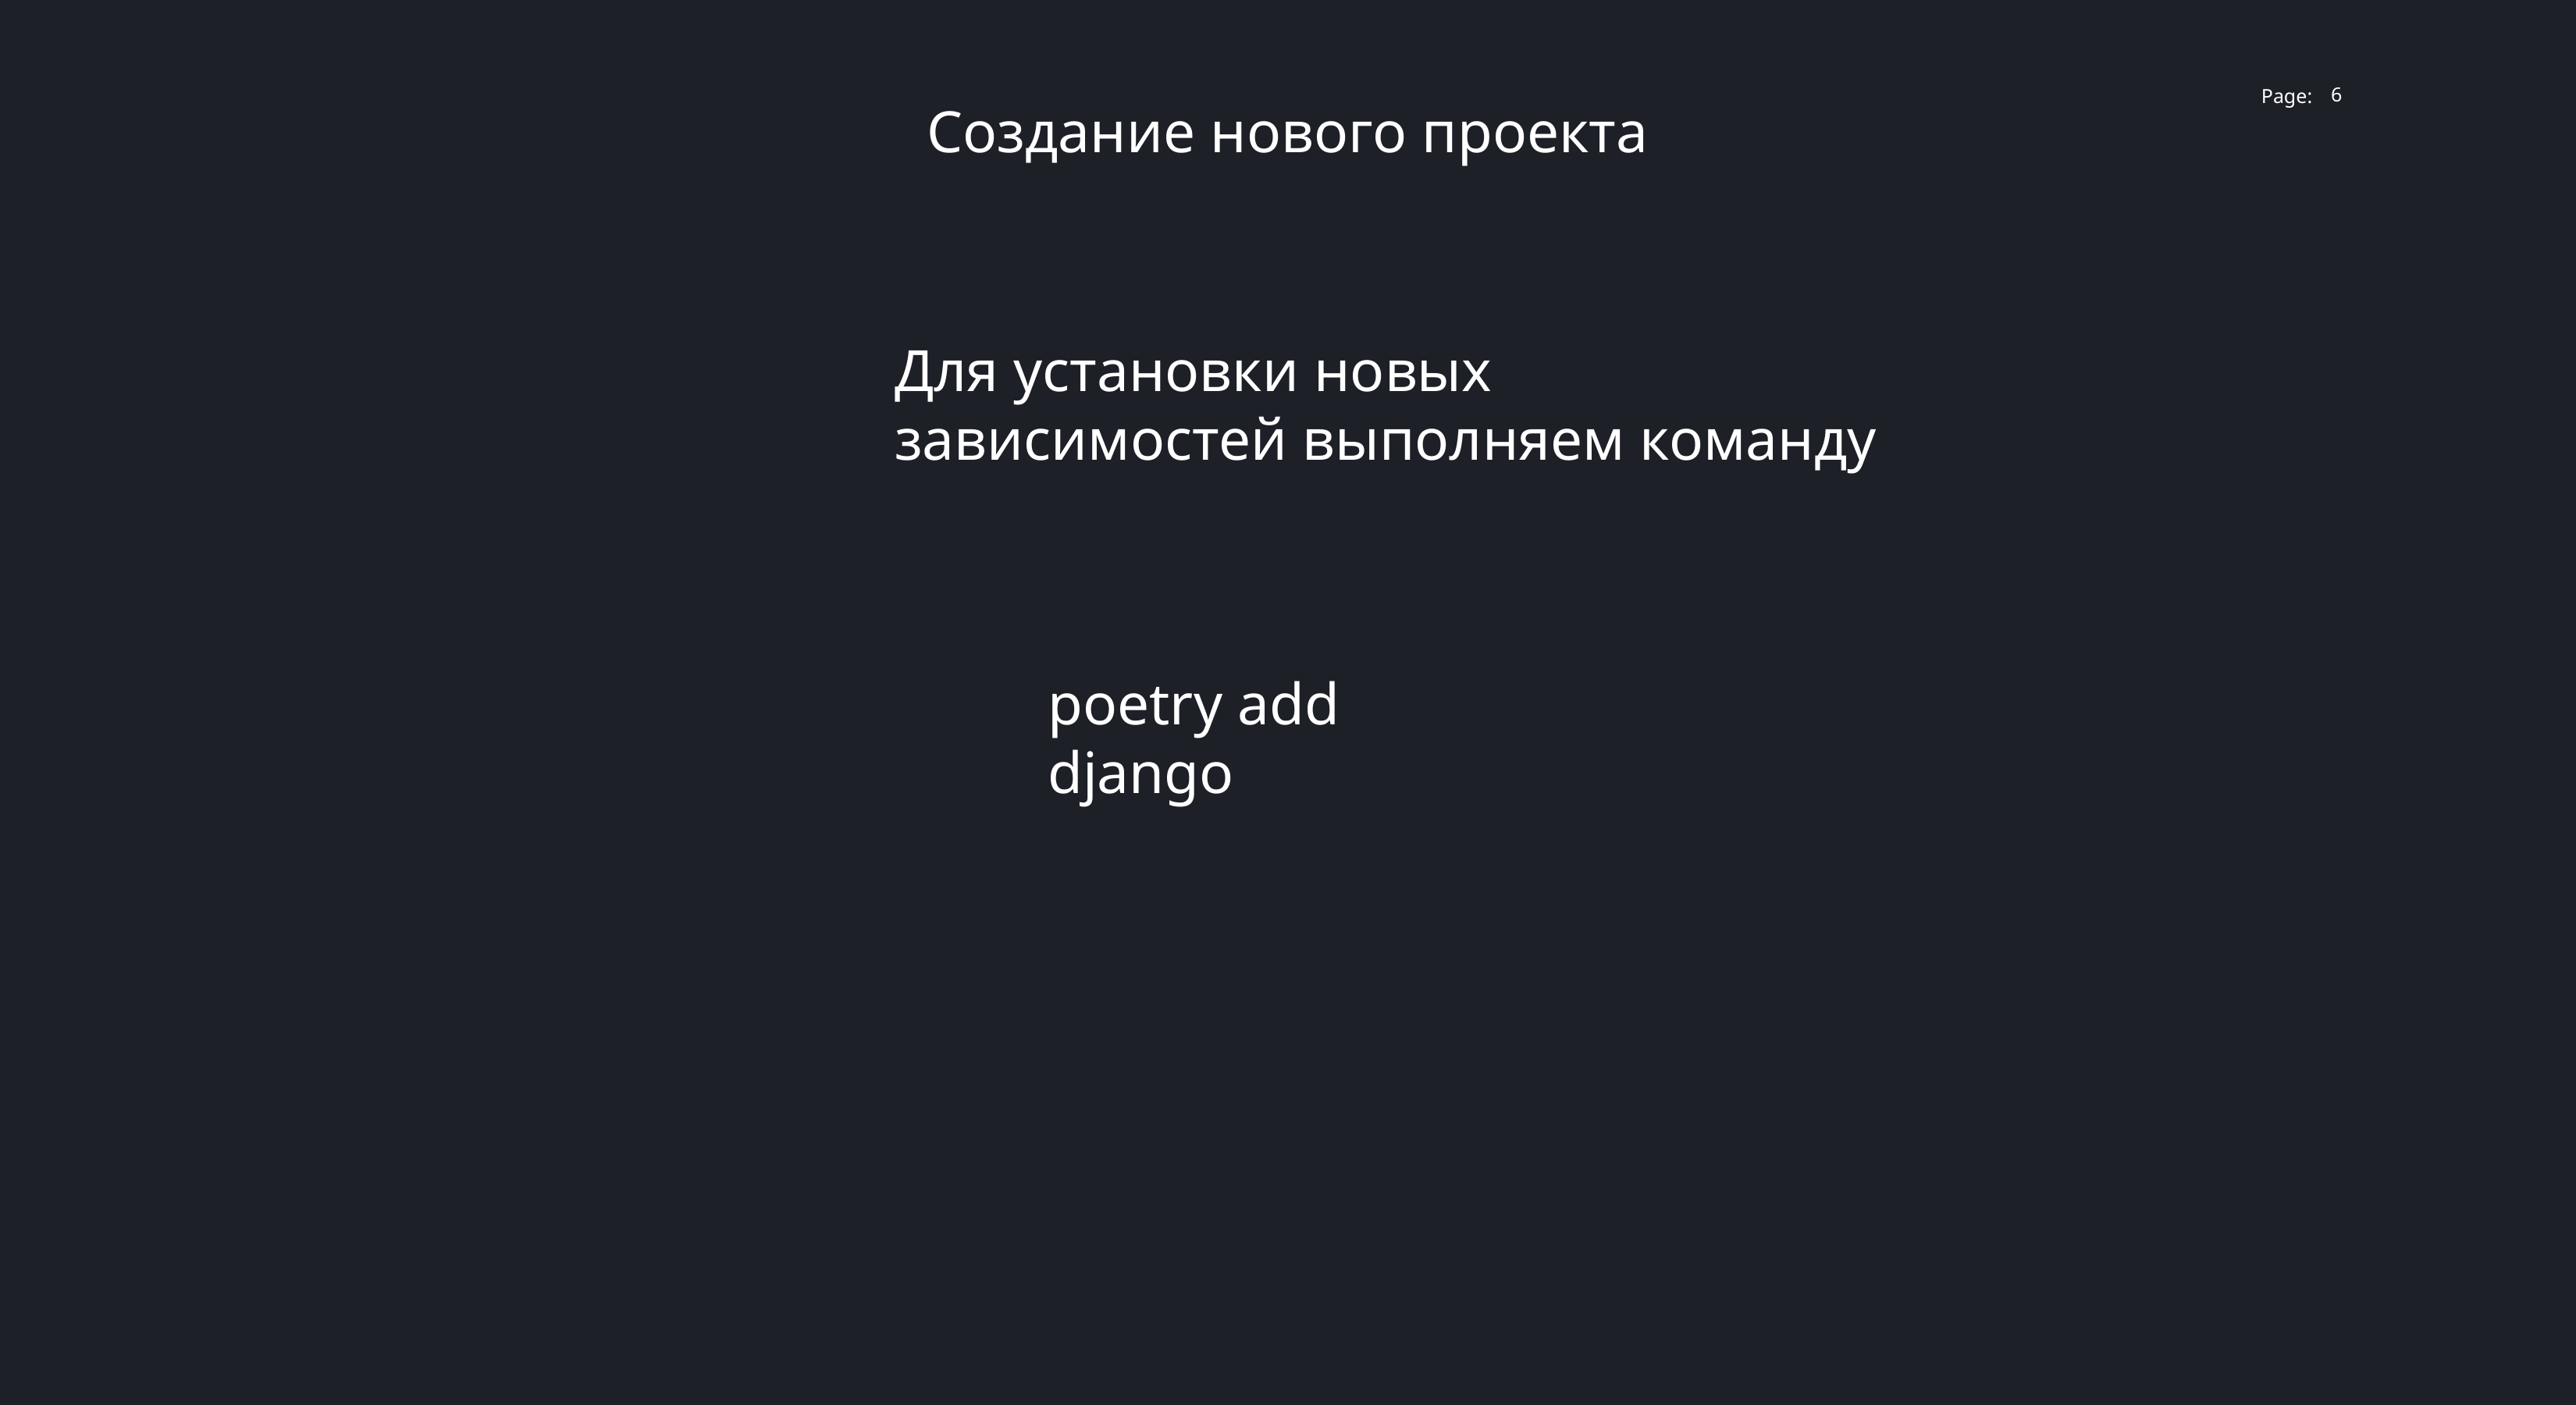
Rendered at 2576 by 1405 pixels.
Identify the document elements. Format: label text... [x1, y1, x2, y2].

slide_number 6 [2316, 77, 2349, 113]
text_box Создание нового проекта [927, 95, 1649, 164]
text_box poetry add django [1036, 662, 1540, 810]
text_box Для установки новых зависимостей выполняем команду [883, 329, 1906, 478]
